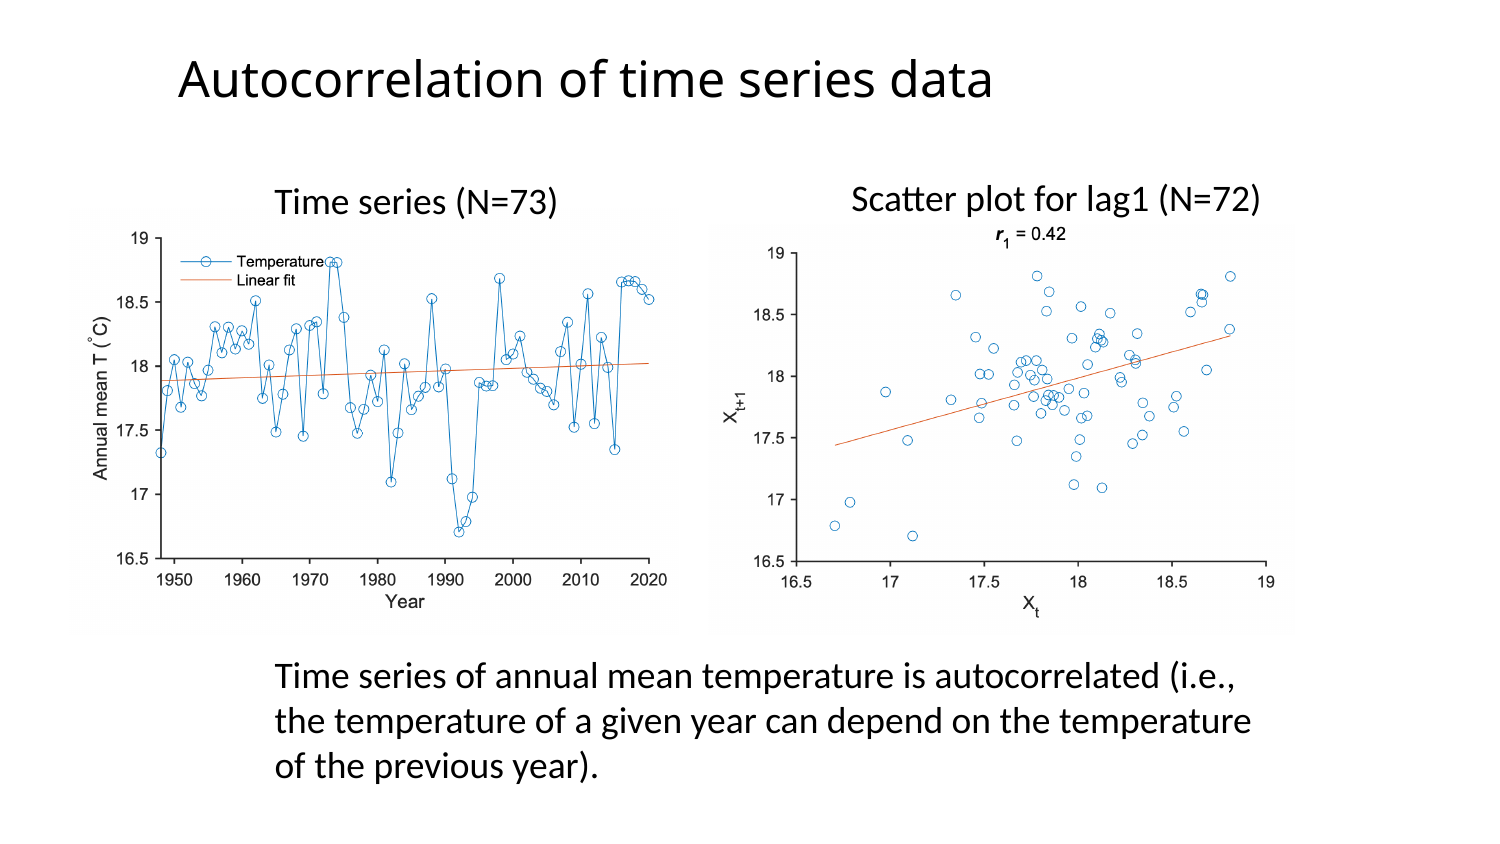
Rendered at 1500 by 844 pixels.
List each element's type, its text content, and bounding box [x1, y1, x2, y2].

text_box Autocorrelation of time series data [163, 47, 1337, 211]
text_box Time series of annual mean temperature is autocorrelated (i.e., the temperature of a given year can depend on the temperature of the previous year). [259, 643, 1280, 794]
text_box Time series (N=73) [259, 169, 577, 208]
picture [69, 208, 679, 635]
text_box Scatter plot for lag1 (N=72) [836, 166, 1305, 227]
picture [708, 224, 1295, 635]
